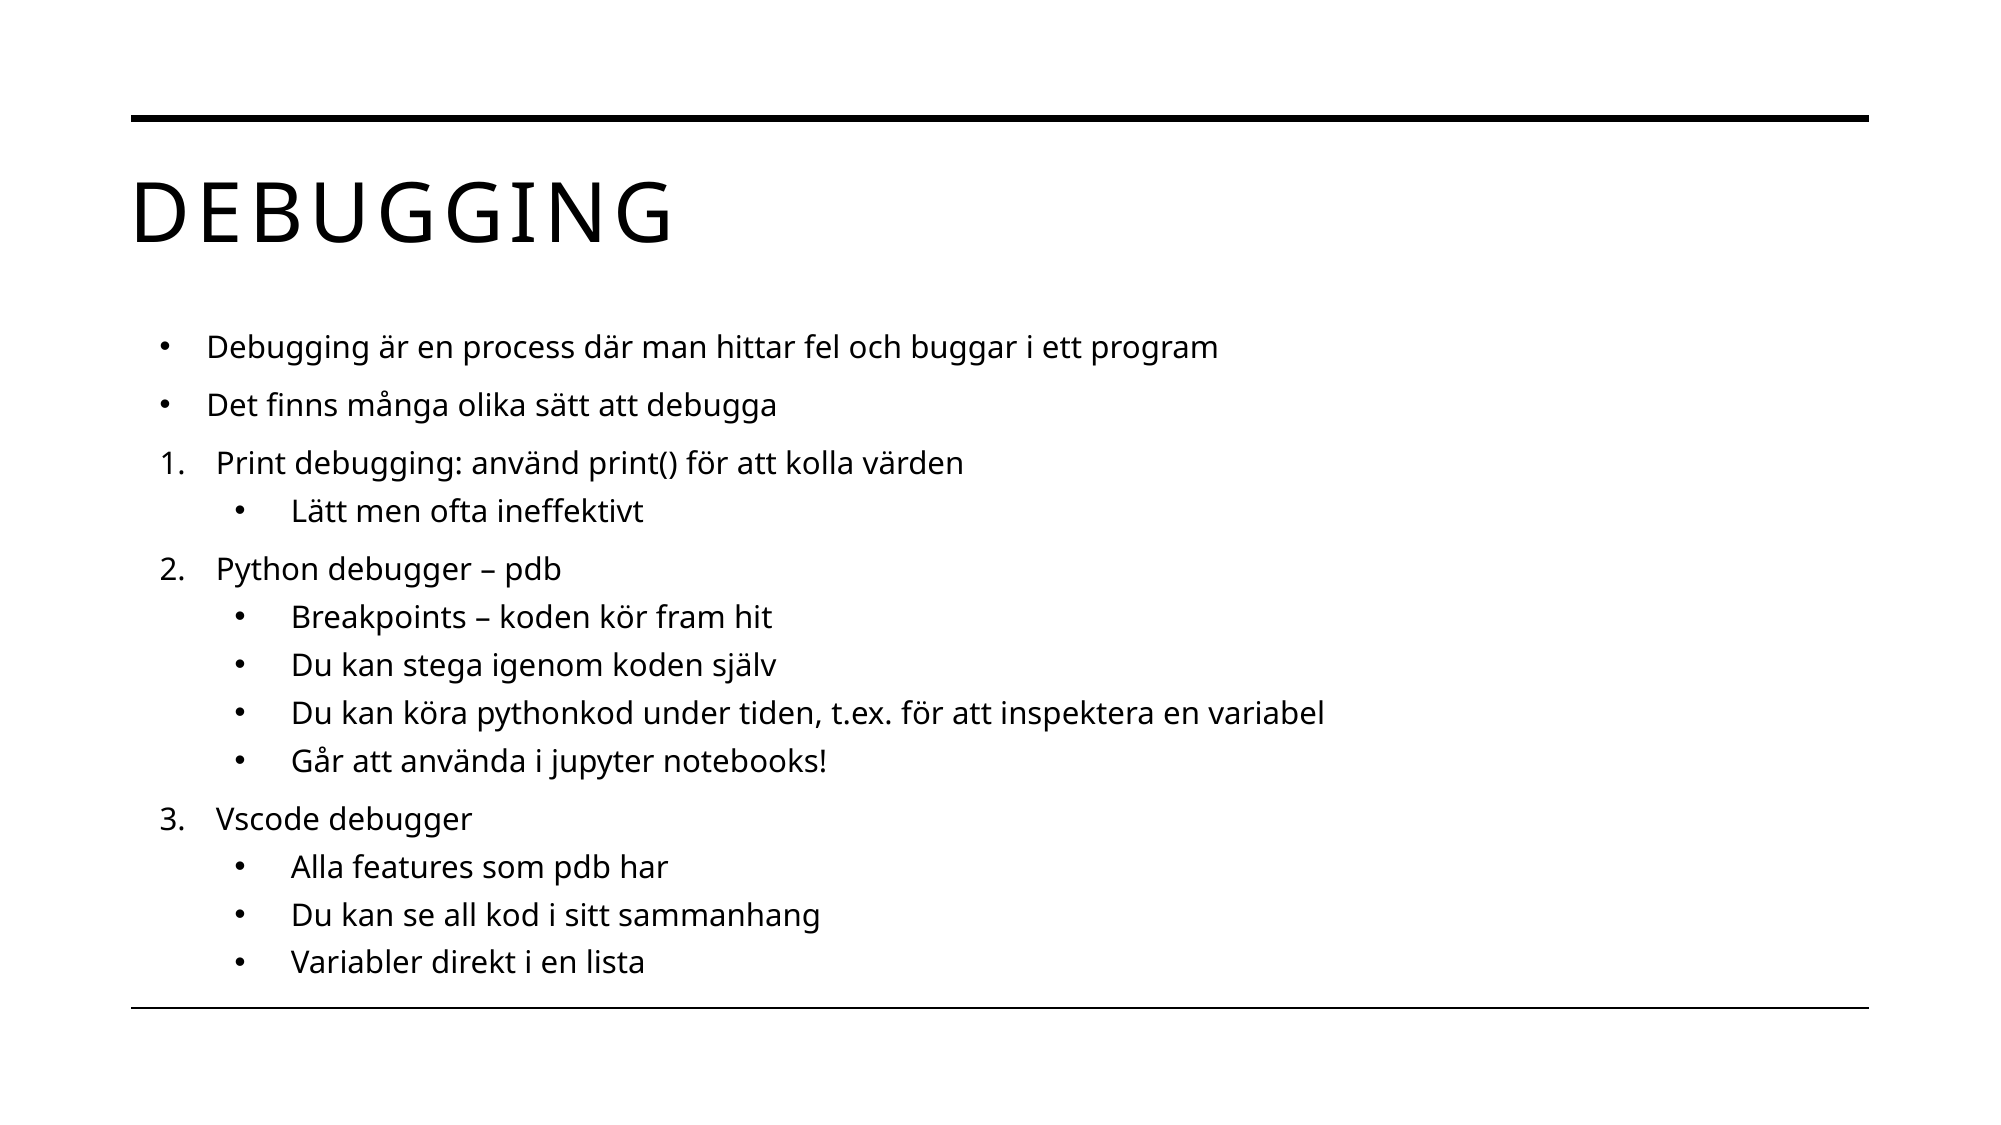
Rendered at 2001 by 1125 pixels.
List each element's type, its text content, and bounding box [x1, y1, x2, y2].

title DEBUGGING [114, 151, 1869, 319]
list Debugging är en process där man hittar fel och buggar i ett program Det finns många olika sätt att debugga Print debugging: använd print() för att kolla värden Lätt men ofta ineffektivt Python debugger – pdb Breakpoints – koden kör fram hit Du kan stega igenom koden själv Du kan köra pythonkod under tiden, t.ex. för att inspektera en variabel Går att använda i jupyter notebooks! Vscode debugger Alla features som pdb har Du kan se all kod i sitt sammanhang Variabler direkt i en lista [114, 319, 1869, 973]
